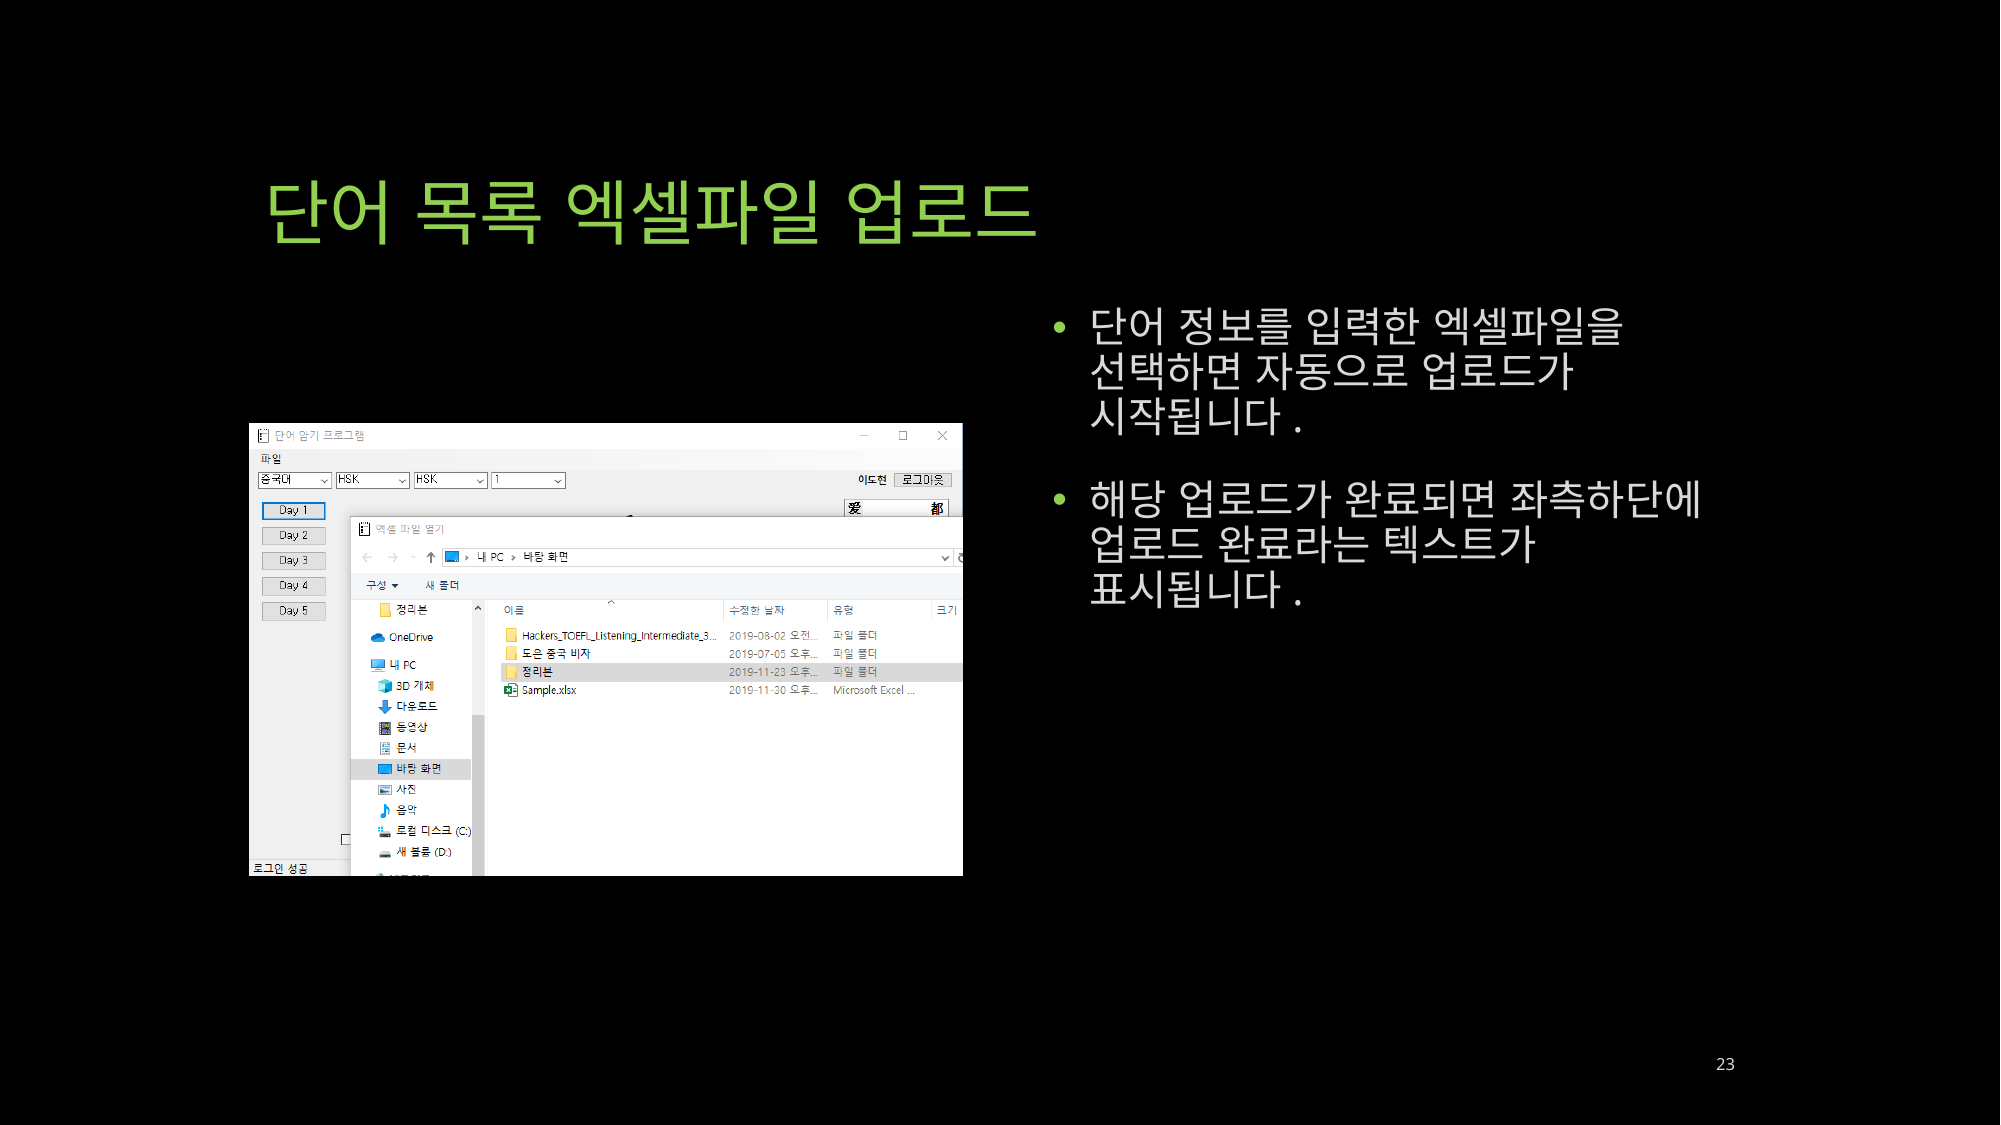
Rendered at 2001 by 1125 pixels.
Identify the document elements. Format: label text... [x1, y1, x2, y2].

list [249, 423, 963, 876]
list 단어 정보를 입력한 엑셀파일을 선택하면 자동으로 업로드가 시작됩니다. 해당 업로드가 완료되면 좌측하단에 업로드 완료라는 텍스트가 표시됩니다. [1037, 299, 1750, 1000]
slide_number 23 [1612, 1043, 1750, 1086]
title 단어 목록 엑셀파일 업로드 [249, 75, 1750, 263]
